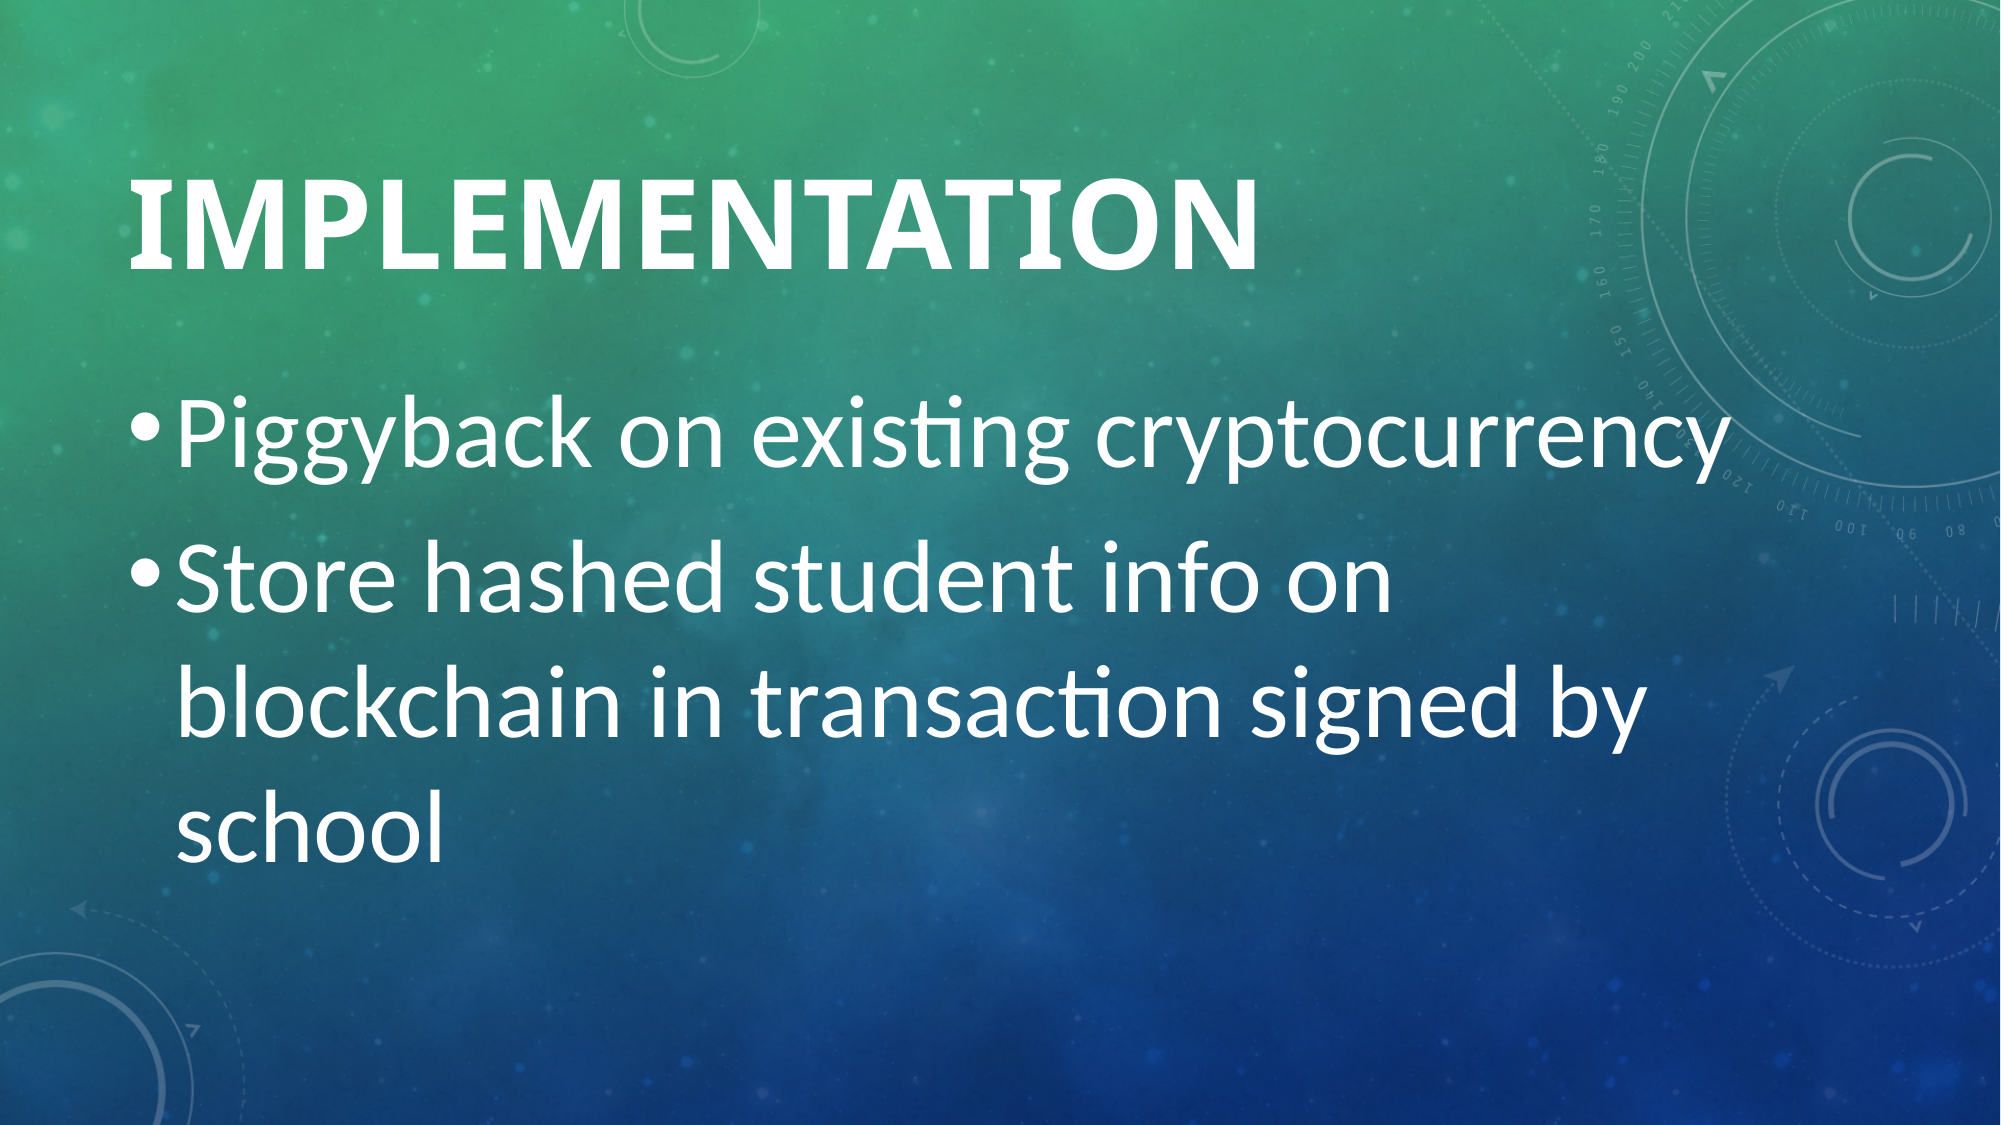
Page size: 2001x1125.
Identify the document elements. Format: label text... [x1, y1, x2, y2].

list Piggyback on existing cryptocurrency Store hashed student info on blockchain in transaction signed by school [112, 324, 1775, 923]
title Implementation [112, 99, 1775, 324]
picture [0, 0, 2001, 1125]
